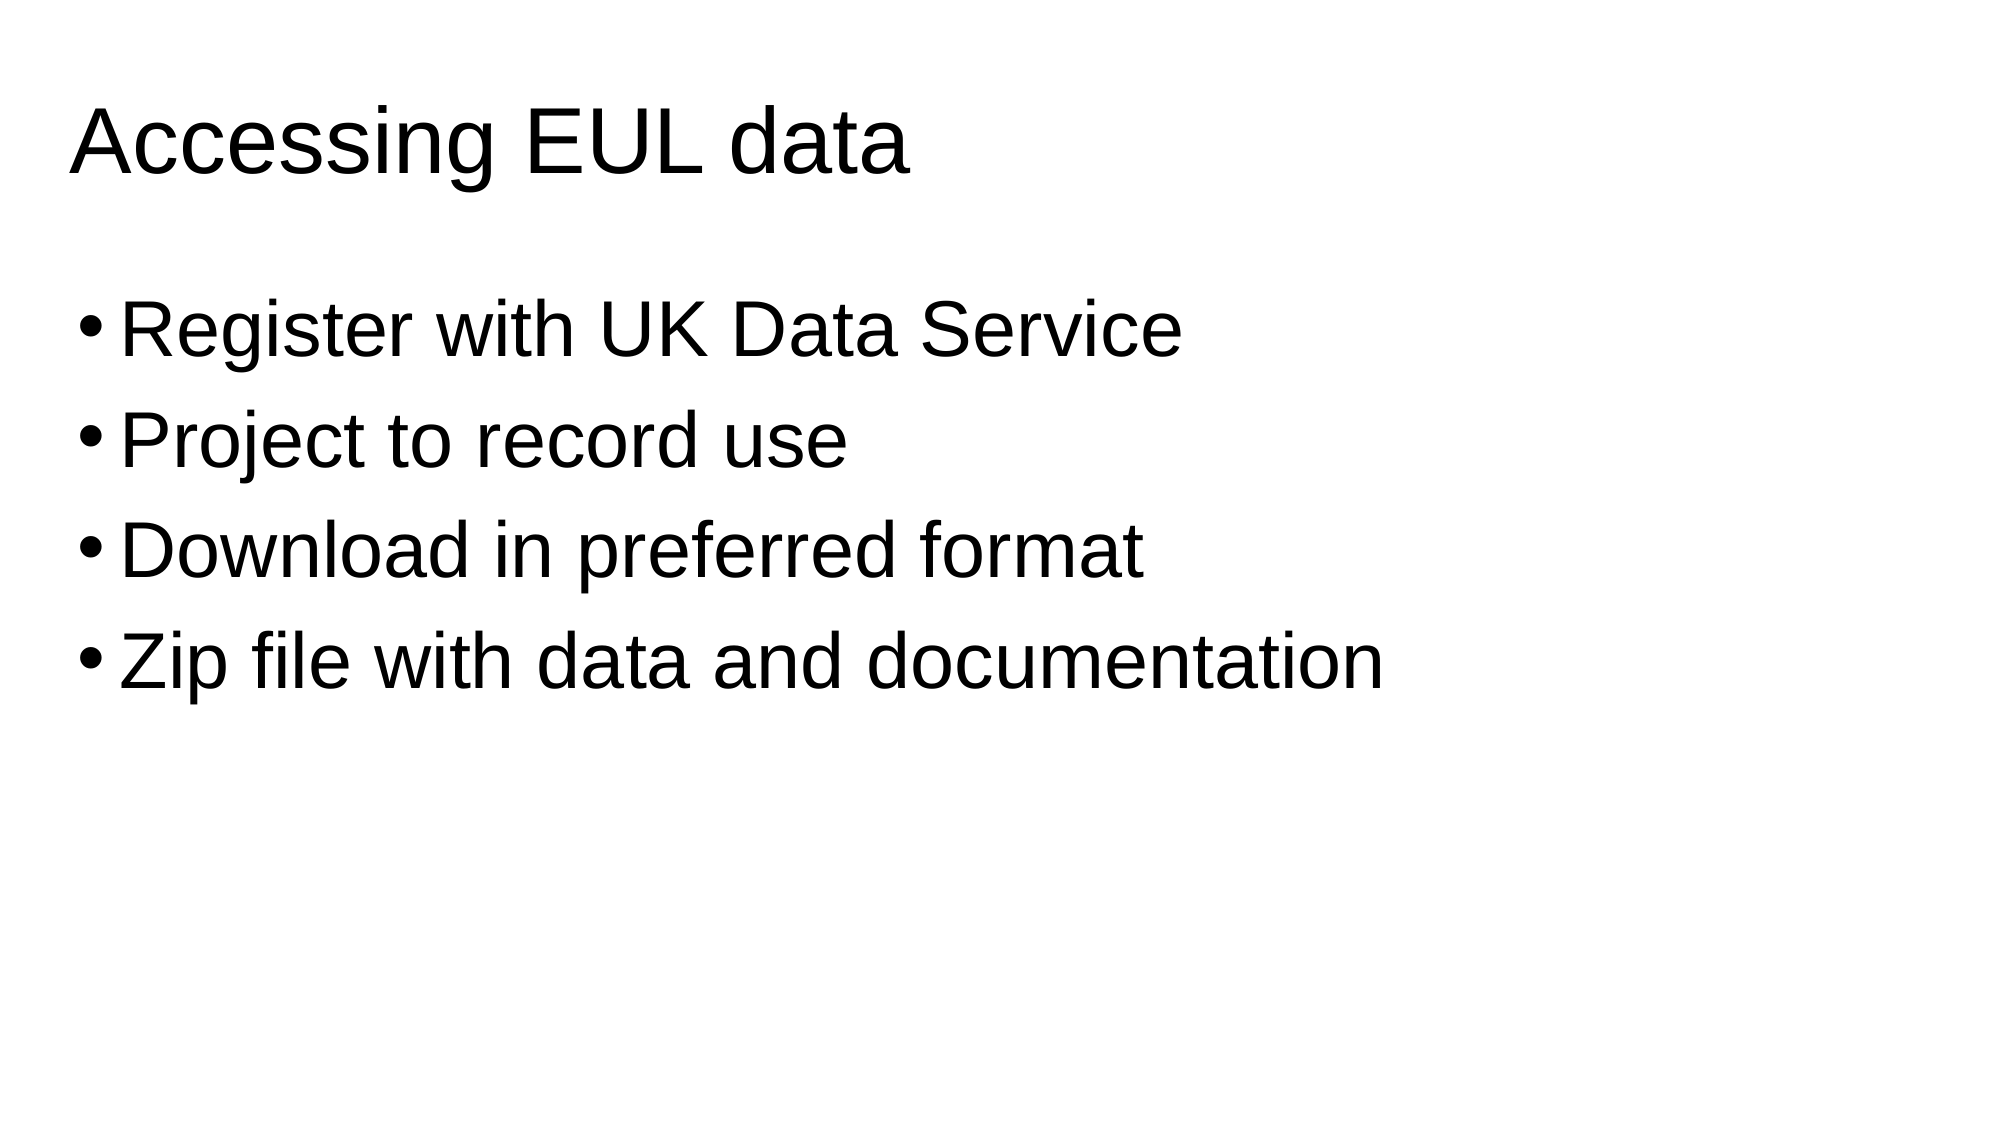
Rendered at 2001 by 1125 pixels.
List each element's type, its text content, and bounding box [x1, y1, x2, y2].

list Register with UK Data Service Project to record use Download in preferred format Zip file with data and documentation [62, 269, 1863, 1113]
title Accessing EUL data [55, 42, 1855, 231]
